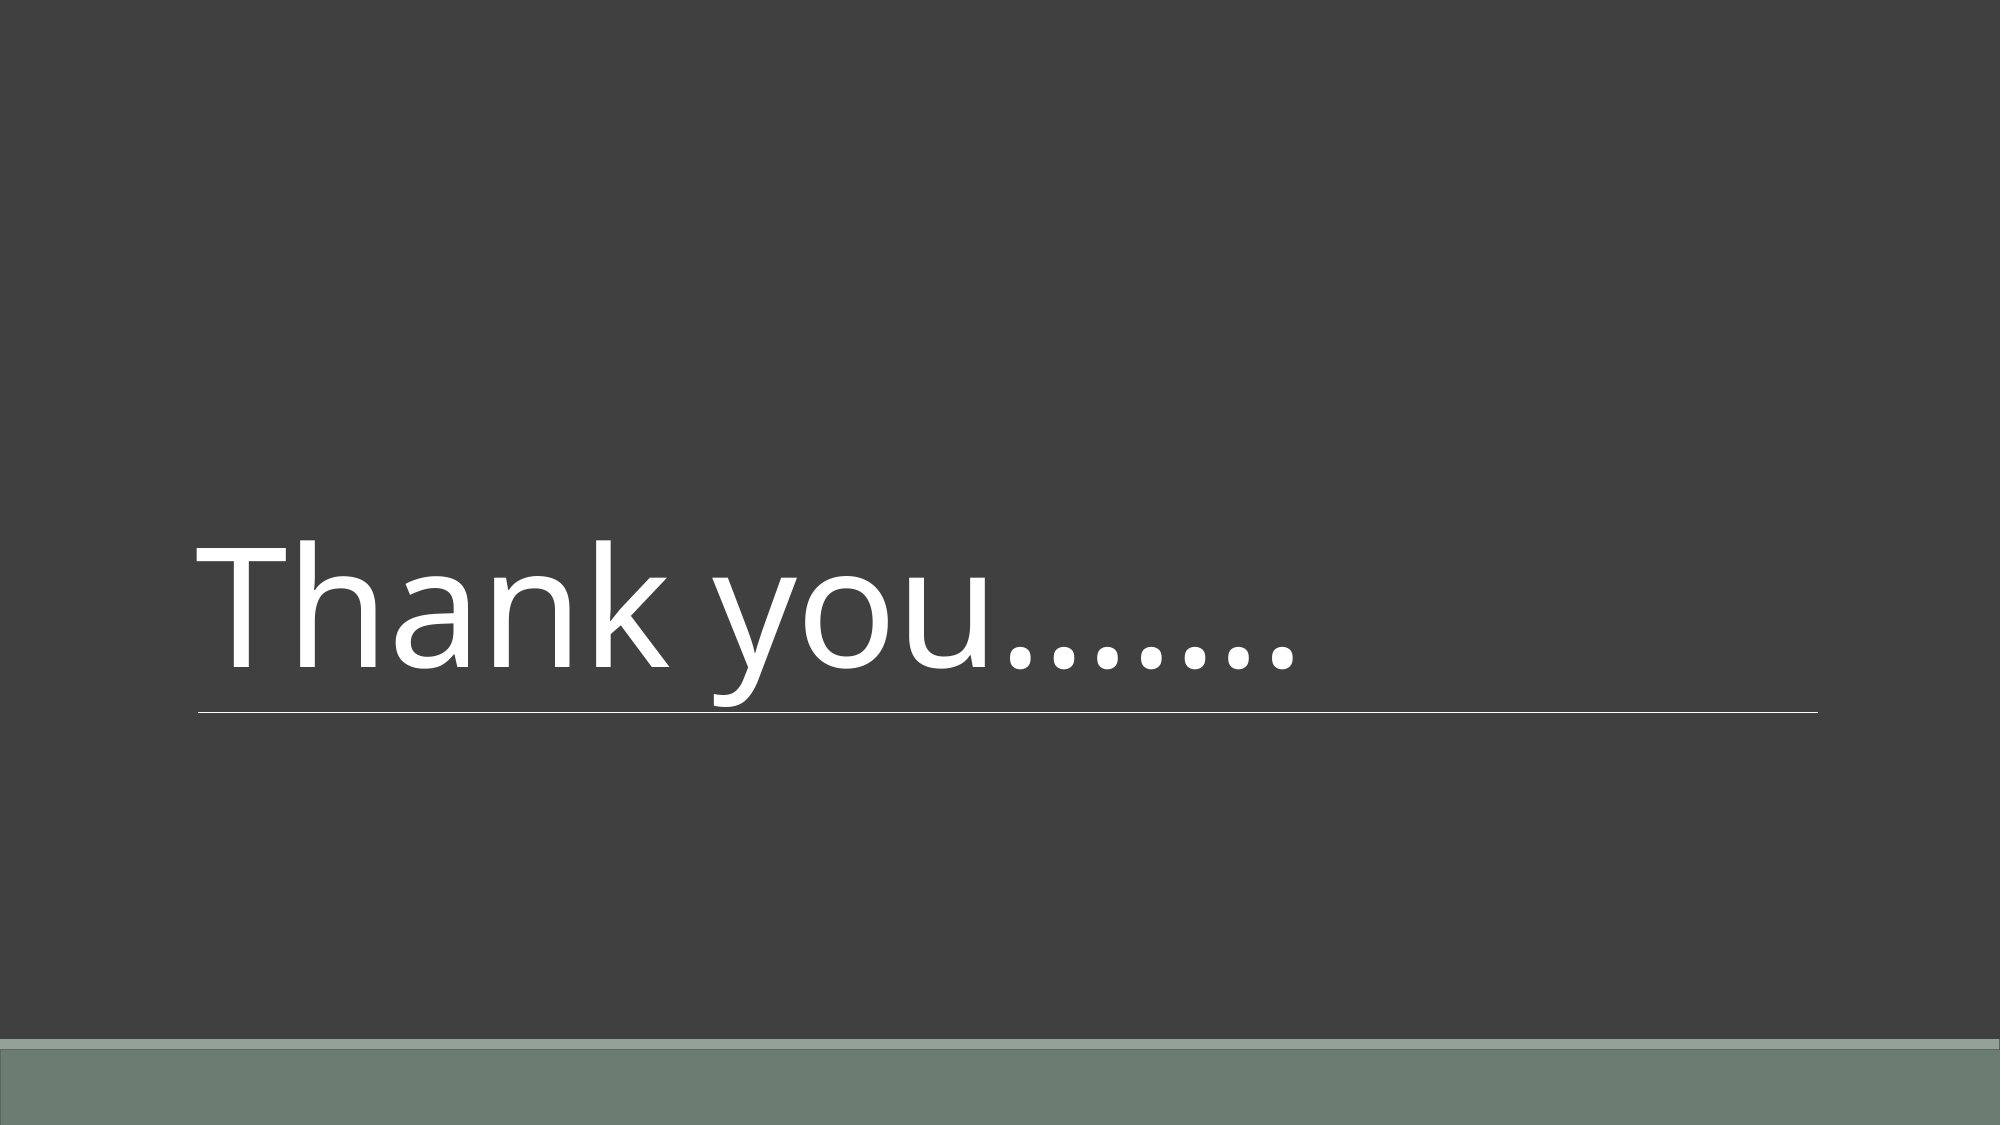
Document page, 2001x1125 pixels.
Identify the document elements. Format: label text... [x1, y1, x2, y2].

title Thank you……. [180, 124, 1830, 710]
